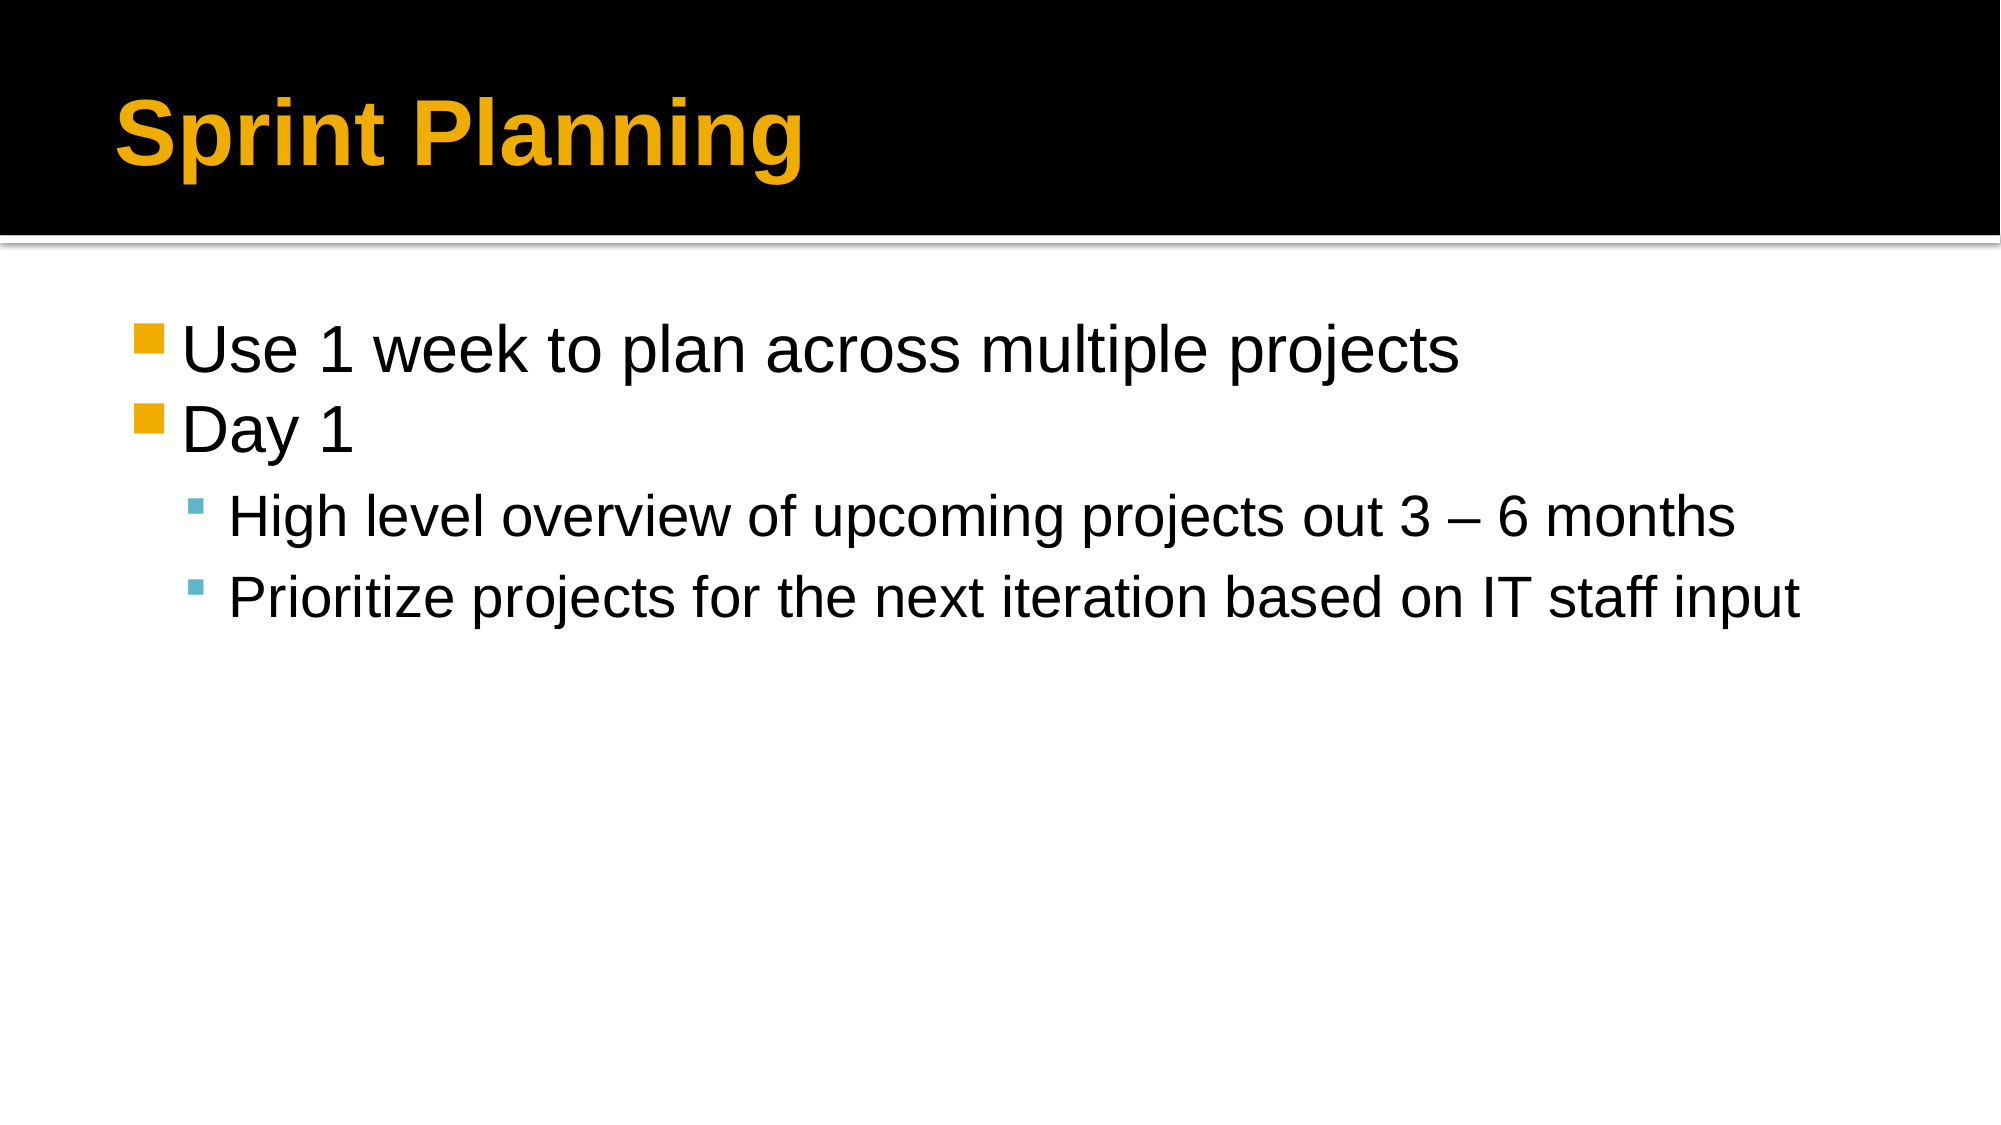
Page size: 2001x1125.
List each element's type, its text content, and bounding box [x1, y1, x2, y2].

list Use 1 week to plan across multiple projects Day 1 High level overview of upcoming projects out 3 – 6 months Prioritize projects for the next iteration based on IT staff input [99, 291, 1900, 1050]
title Sprint Planning [99, 25, 1900, 231]
